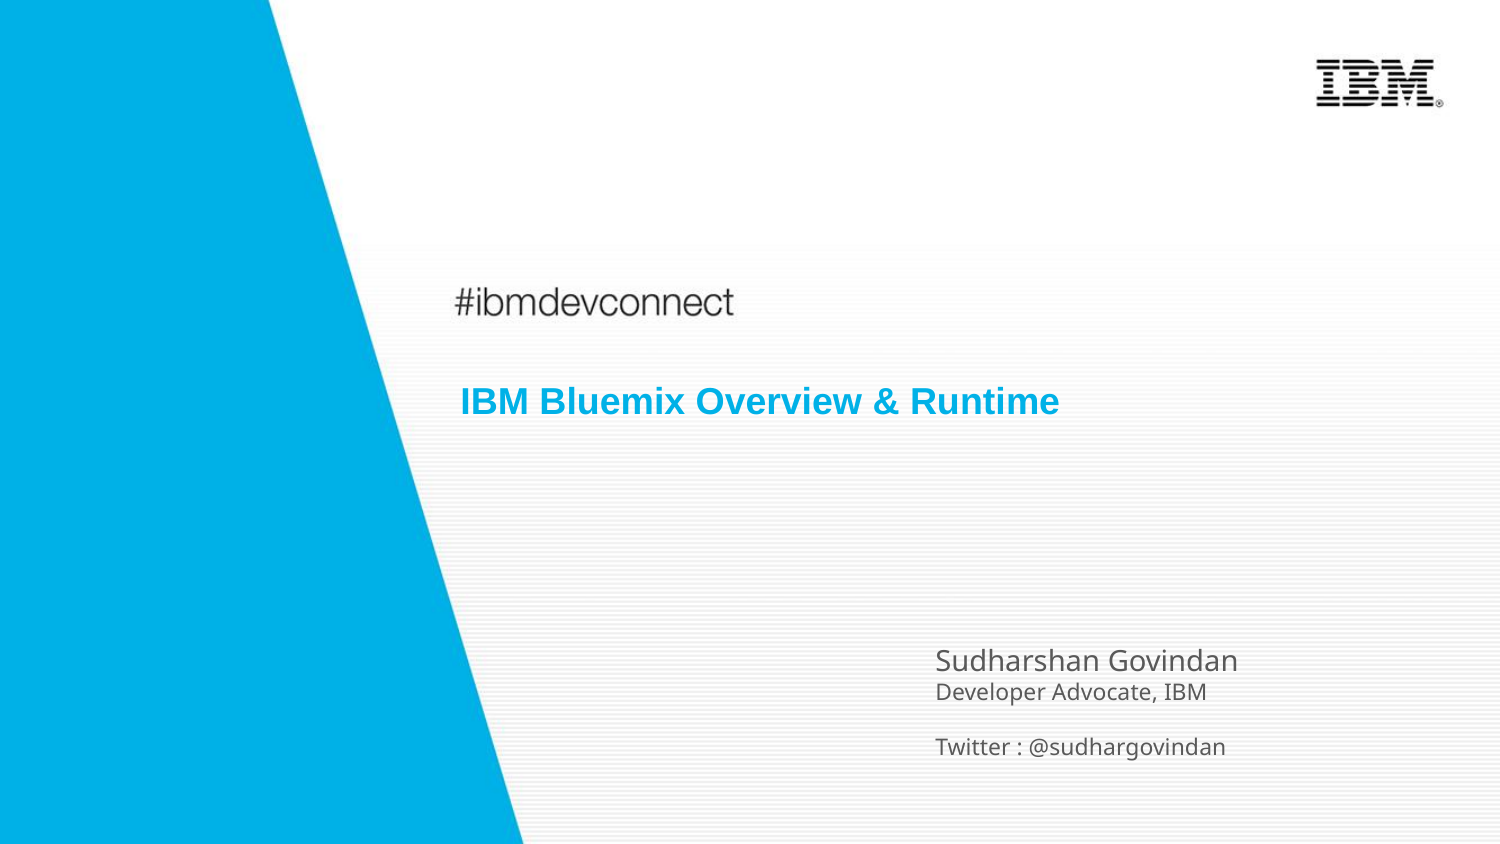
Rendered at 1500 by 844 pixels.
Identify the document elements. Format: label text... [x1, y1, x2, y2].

picture [267, 0, 1500, 844]
text_box IBM Bluemix Overview & Runtime [449, 371, 1197, 467]
text_box Sudharshan Govindan Developer Advocate, IBM Twitter : @sudhargovindan [924, 636, 1359, 765]
